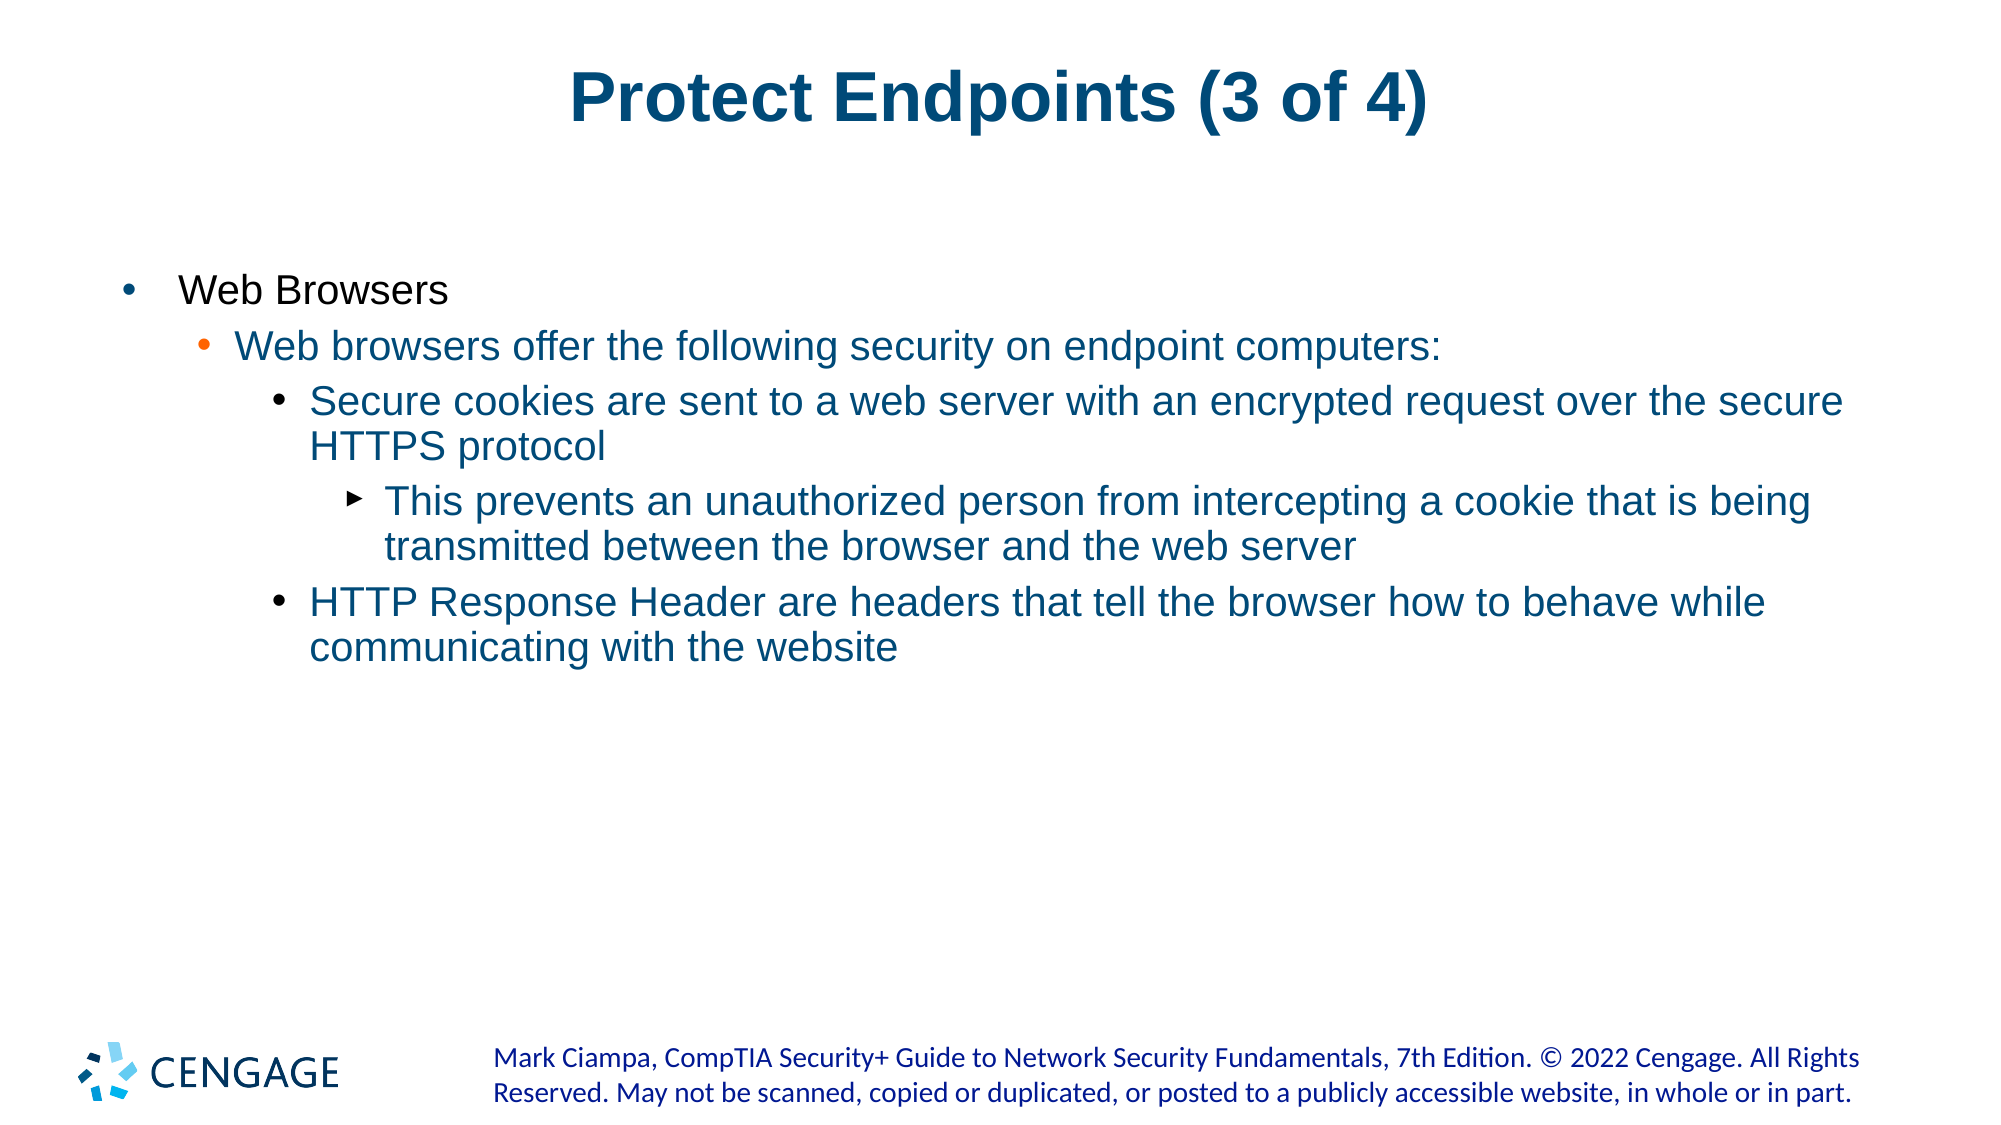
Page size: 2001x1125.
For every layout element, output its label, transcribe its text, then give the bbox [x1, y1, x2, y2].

picture [78, 1042, 338, 1101]
list Web Browsers Web browsers offer the following security on endpoint computers: Secure cookies are sent to a web server with an encrypted request over the secure HTTPS protocol This prevents an unauthorized person from intercepting a cookie that is being transmitted between the browser and the web server HTTP Response Header are headers that tell the browser how to behave while communicating with the website [121, 268, 1880, 990]
title Protect Endpoints (3 of 4) [137, 59, 1863, 171]
